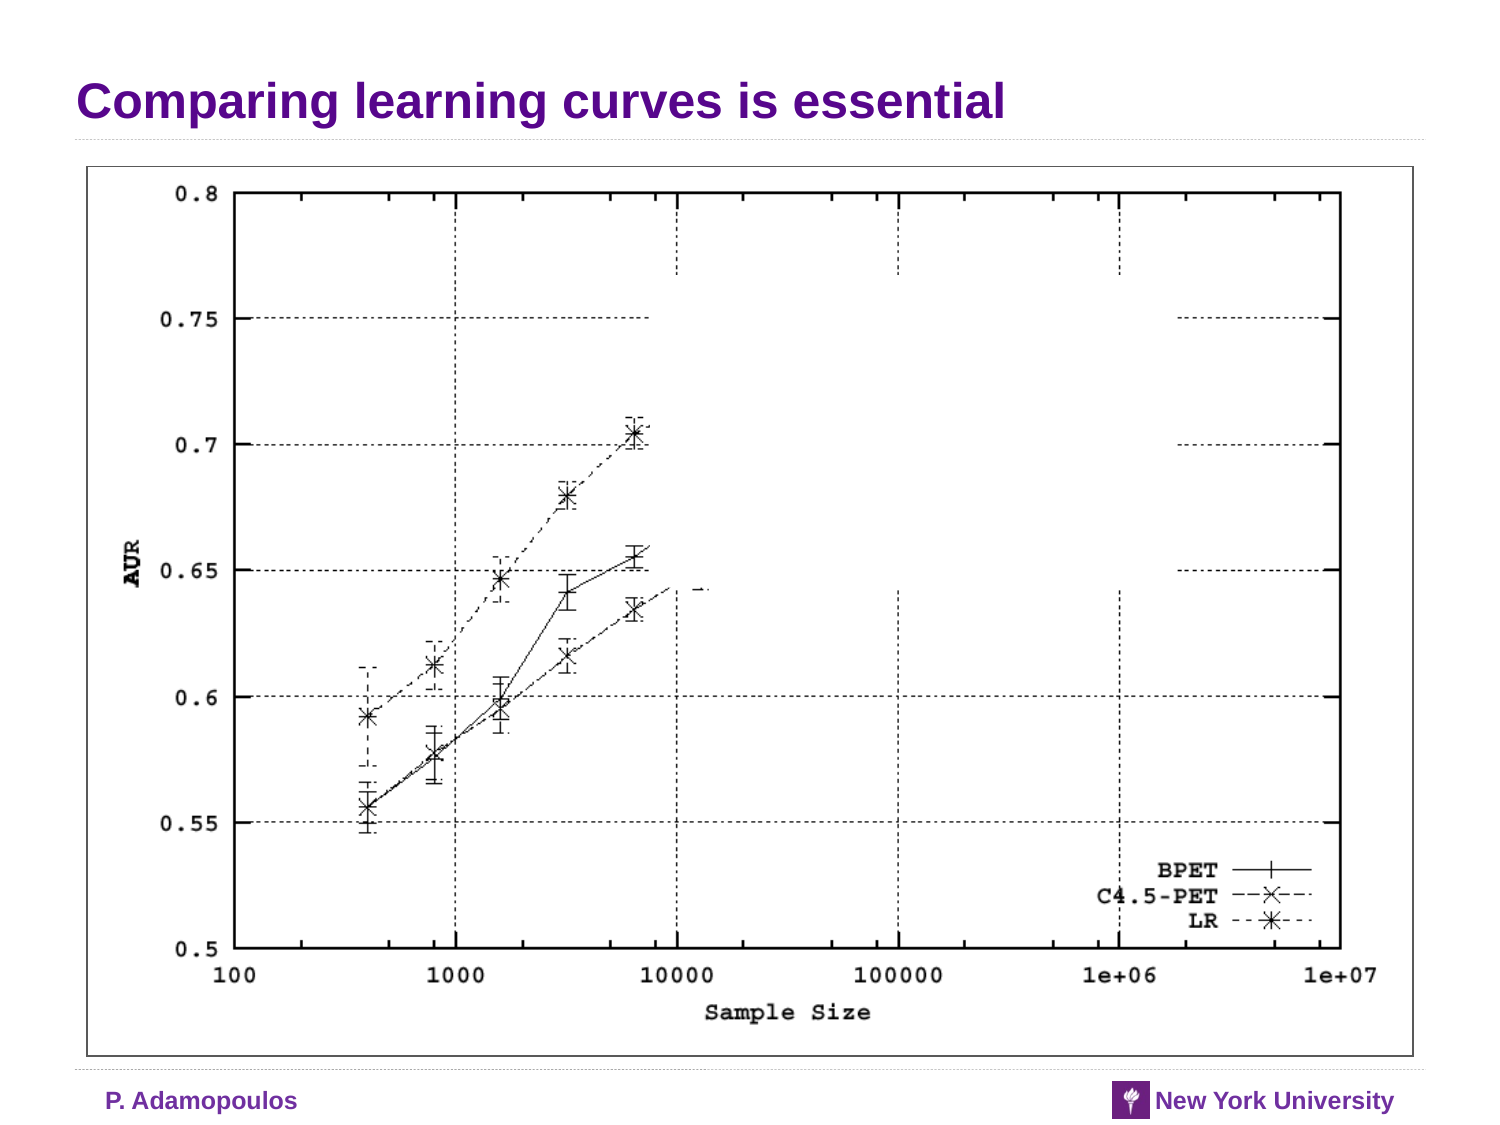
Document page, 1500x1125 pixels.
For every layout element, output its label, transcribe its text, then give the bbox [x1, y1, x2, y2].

title Comparing learning curves is essential [75, 59, 1424, 138]
picture [1112, 1081, 1150, 1119]
picture [87, 167, 1413, 1056]
